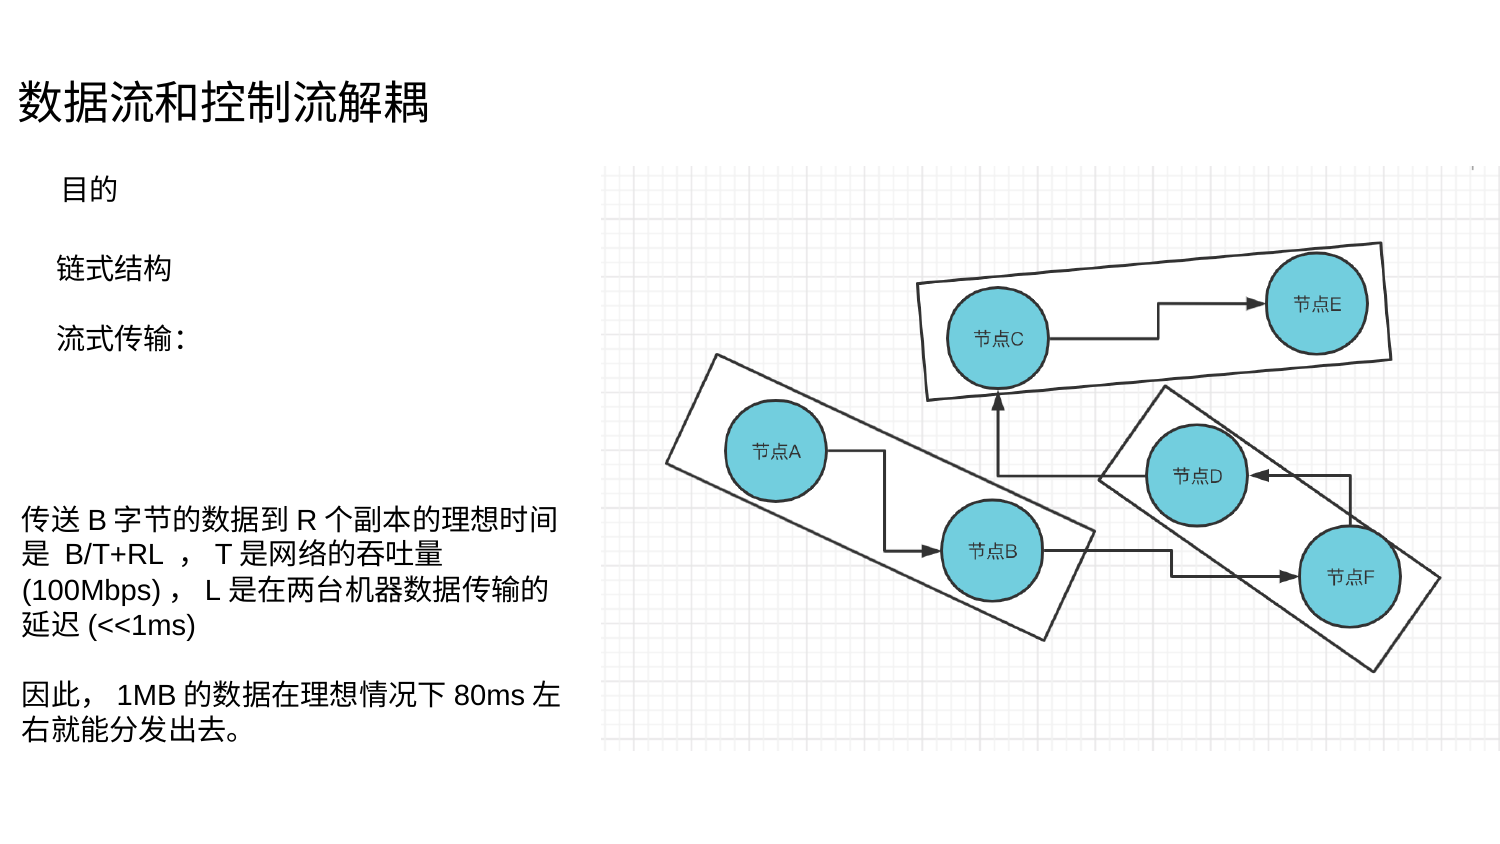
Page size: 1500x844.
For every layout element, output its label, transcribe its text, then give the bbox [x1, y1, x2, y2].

title 数据流和控制流解耦 [9, 14, 1491, 188]
text_box 链式结构 流式传输： [56, 215, 600, 356]
picture [600, 166, 1500, 751]
text_box 传送B字节的数据到R个副本的理想时间是 B/T+RL ，T是网络的吞吐量(100Mbps)，L是在两台机器数据传输的延迟(<<1ms) 因此，1MB的数据在理想情况下80ms左右就能分发出去。 [21, 500, 578, 746]
text_box 目的 [60, 170, 119, 206]
